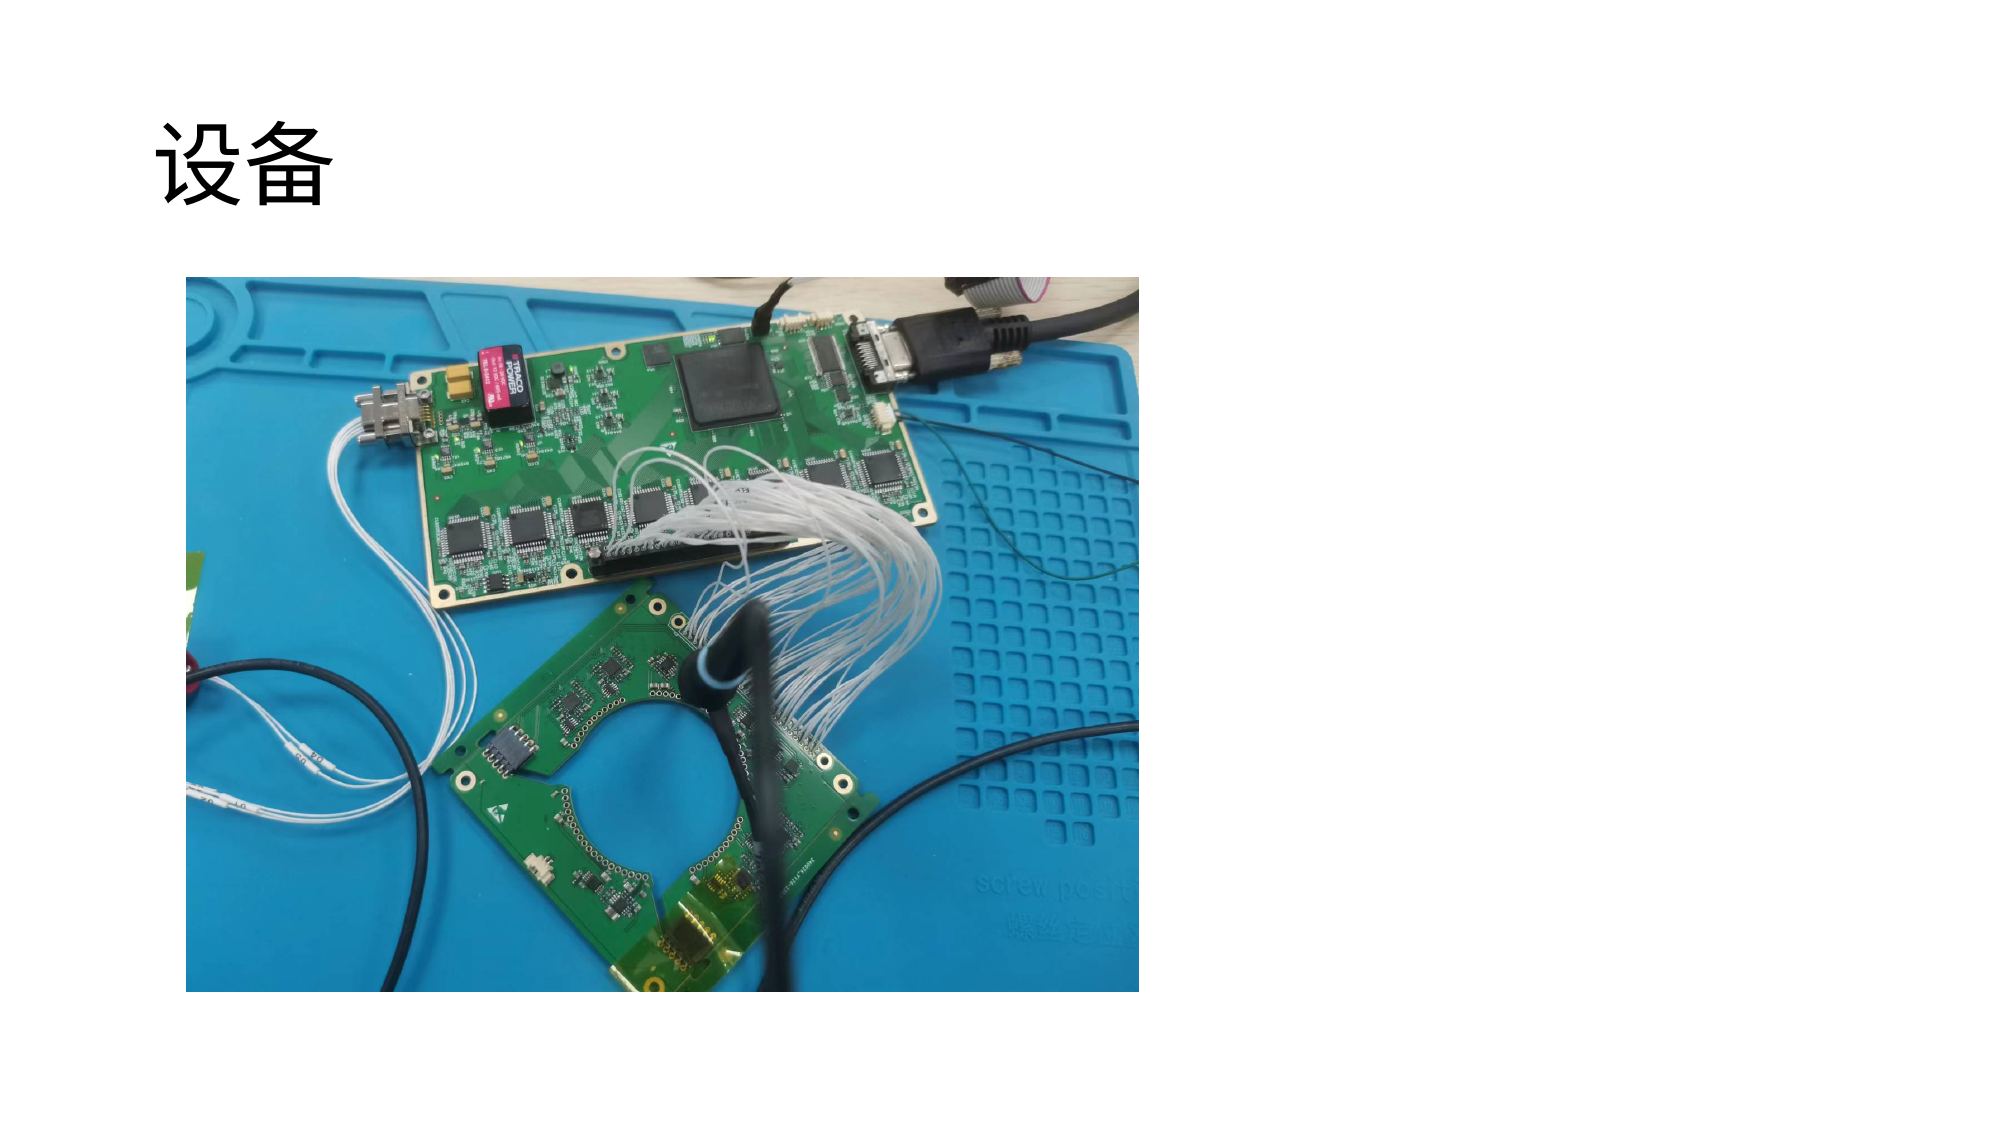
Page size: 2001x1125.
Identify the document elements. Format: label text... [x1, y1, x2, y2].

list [186, 277, 1139, 992]
title 设备 [137, 59, 1863, 278]
